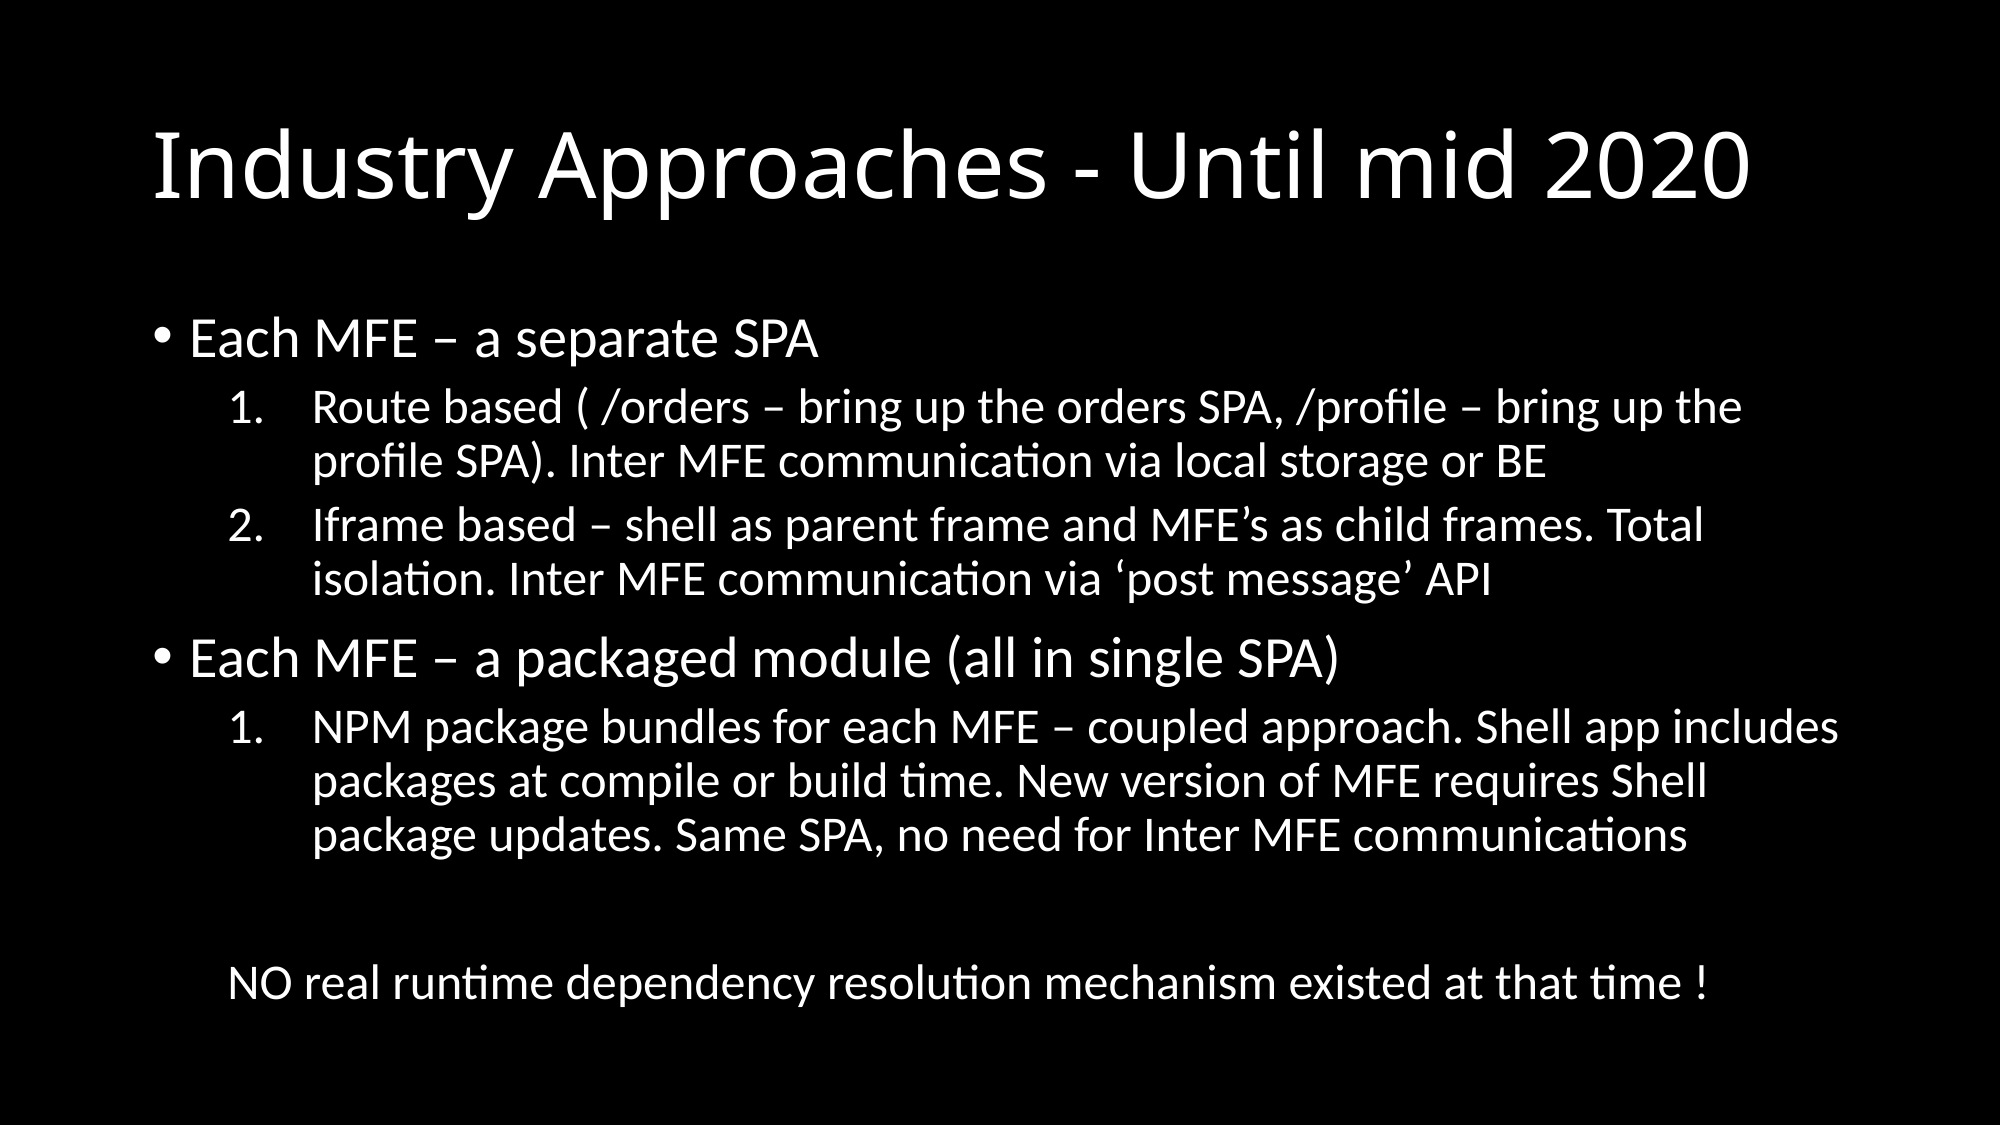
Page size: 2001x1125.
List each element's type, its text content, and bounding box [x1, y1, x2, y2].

list Each MFE – a separate SPA Route based ( /orders – bring up the orders SPA, /profile – bring up the profile SPA). Inter MFE communication via local storage or BE Iframe based – shell as parent frame and MFE’s as child frames. Total isolation. Inter MFE communication via ‘post message’ API Each MFE – a packaged module (all in single SPA) NPM package bundles for each MFE – coupled approach. Shell app includes packages at compile or build time. New version of MFE requires Shell package updates. Same SPA, no need for Inter MFE communications NO real runtime dependency resolution mechanism existed at that time ! [137, 299, 1863, 1014]
title Industry Approaches - Until mid 2020 [137, 59, 1863, 278]
